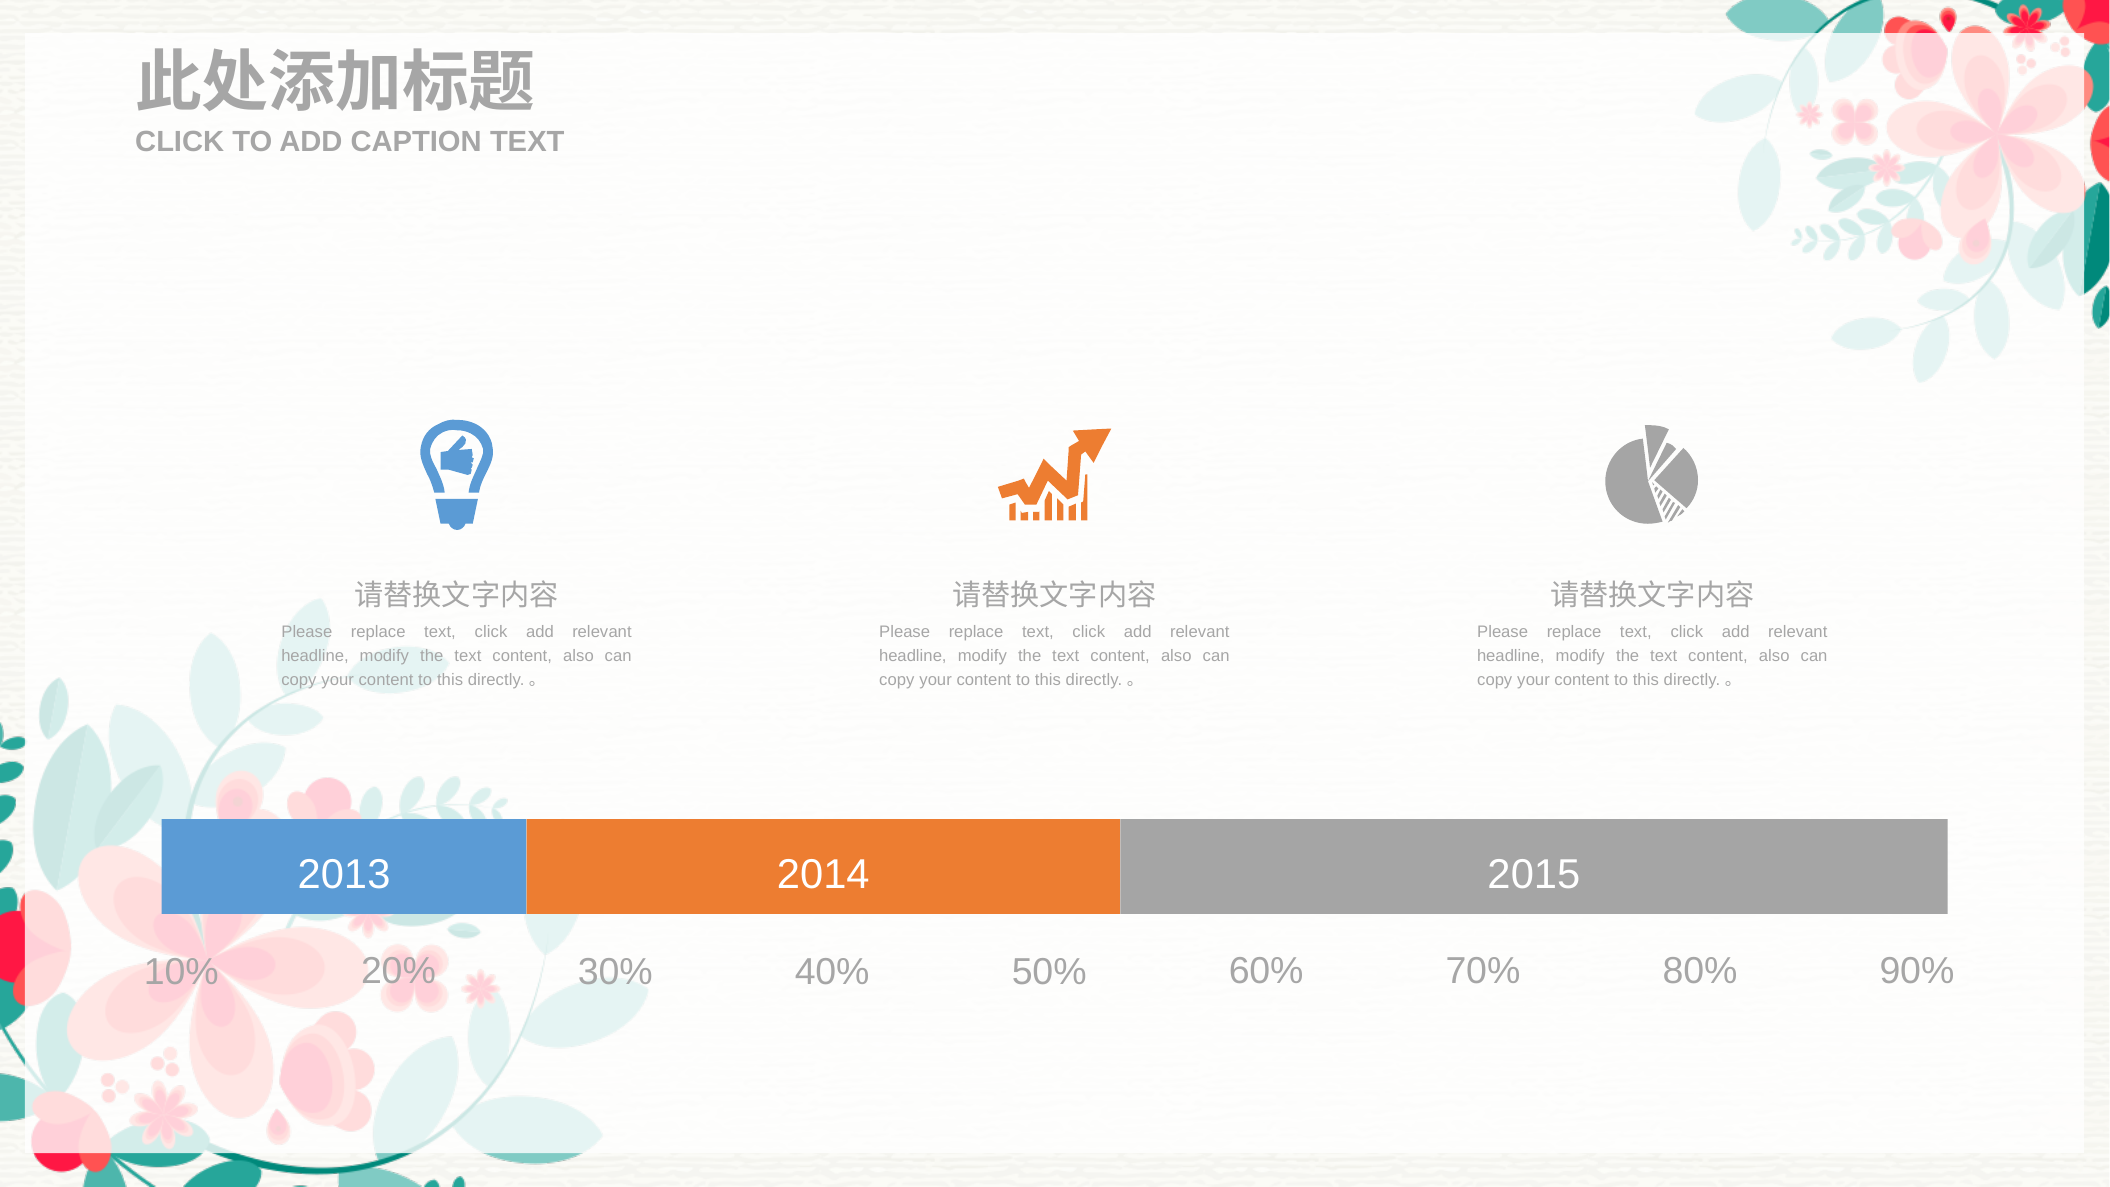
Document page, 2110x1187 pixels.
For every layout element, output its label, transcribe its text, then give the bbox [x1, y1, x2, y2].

text_box 2015 [1118, 817, 1950, 916]
text_box [1044, 491, 1052, 521]
text_box [997, 428, 1112, 505]
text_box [1462, 561, 1843, 697]
text_box [1667, 505, 1685, 523]
text_box 40% [780, 930, 885, 999]
text_box 10% [129, 930, 234, 1000]
text_box [1033, 510, 1040, 521]
text_box [1009, 502, 1016, 521]
text_box [420, 419, 493, 493]
text_box [435, 498, 478, 530]
text_box [1068, 503, 1076, 521]
picture [0, 0, 2110, 1187]
text_box [1081, 474, 1088, 521]
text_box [266, 561, 648, 697]
text_box [1020, 510, 1029, 521]
text_box 60% [1213, 929, 1319, 999]
text_box 90% [1864, 929, 1970, 999]
text_box [1057, 498, 1064, 521]
text_box 70% [1430, 929, 1536, 999]
text_box 50% [997, 930, 1102, 1000]
text_box [1654, 447, 1699, 509]
text_box 此处添加标题 [135, 38, 596, 119]
text_box 2014 [524, 817, 1118, 916]
text_box 80% [1647, 929, 1753, 999]
text_box 2013 [159, 817, 524, 916]
text_box 20% [346, 929, 451, 999]
text_box CLICK TO ADD CAPTION TEXT [135, 121, 596, 157]
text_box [864, 561, 1246, 697]
text_box [1605, 438, 1677, 524]
text_box 30% [563, 930, 668, 1000]
text_box [1644, 425, 1669, 468]
